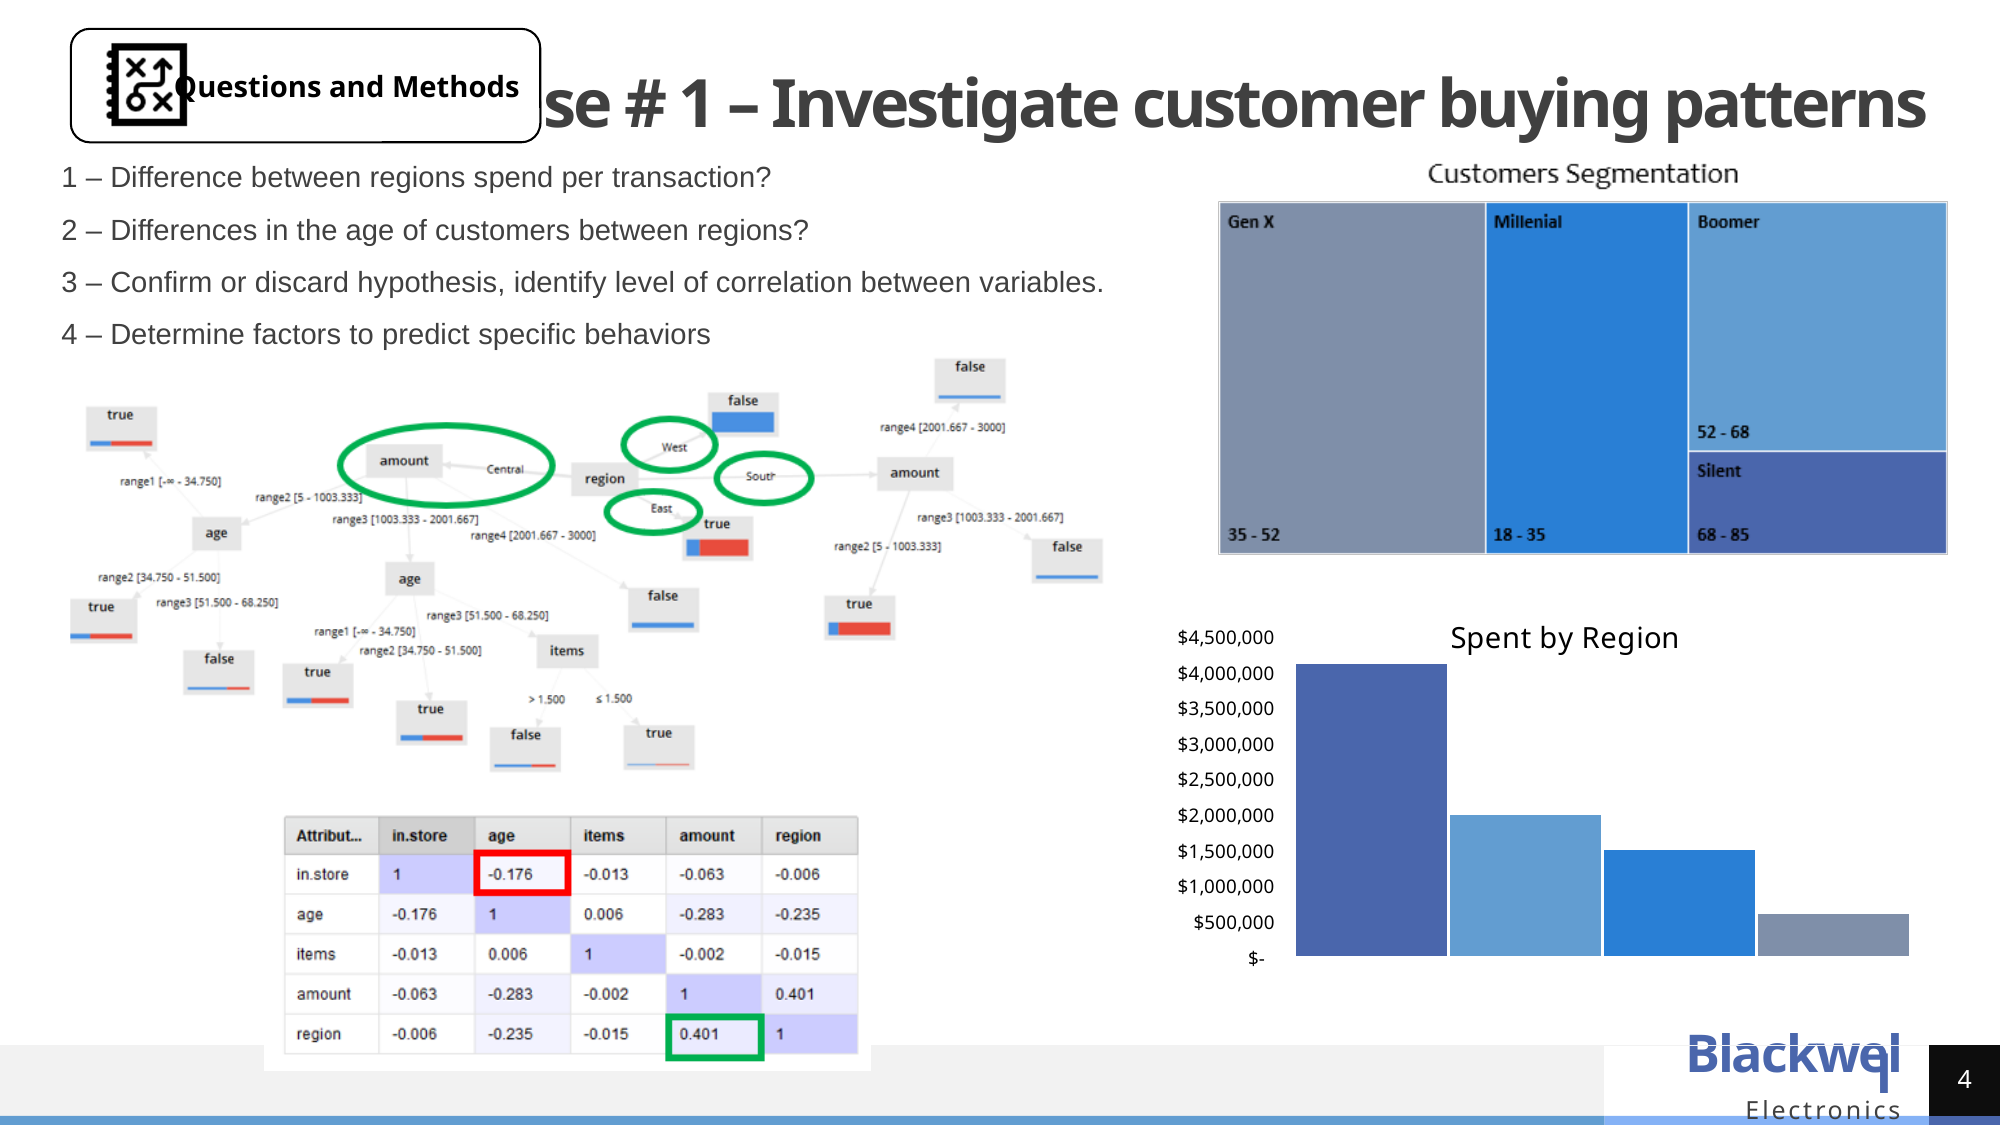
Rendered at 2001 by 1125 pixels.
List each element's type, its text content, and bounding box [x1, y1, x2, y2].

list 1 – Difference between regions spend per transaction? 2 – Differences in the age of customers between regions? 3 – Confirm or discard hypothesis, identify level of correlation between variables. 4 – Determine factors to predict specific behaviors [61, 162, 1169, 389]
picture [264, 802, 871, 1071]
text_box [73, 29, 538, 140]
picture [51, 355, 1150, 782]
title Use Case # 1 – Investigate customer buying patterns [540, 70, 1930, 142]
chart [1172, 595, 1960, 1016]
picture [1208, 141, 1962, 569]
slide_number 4 [1929, 1045, 2000, 1116]
